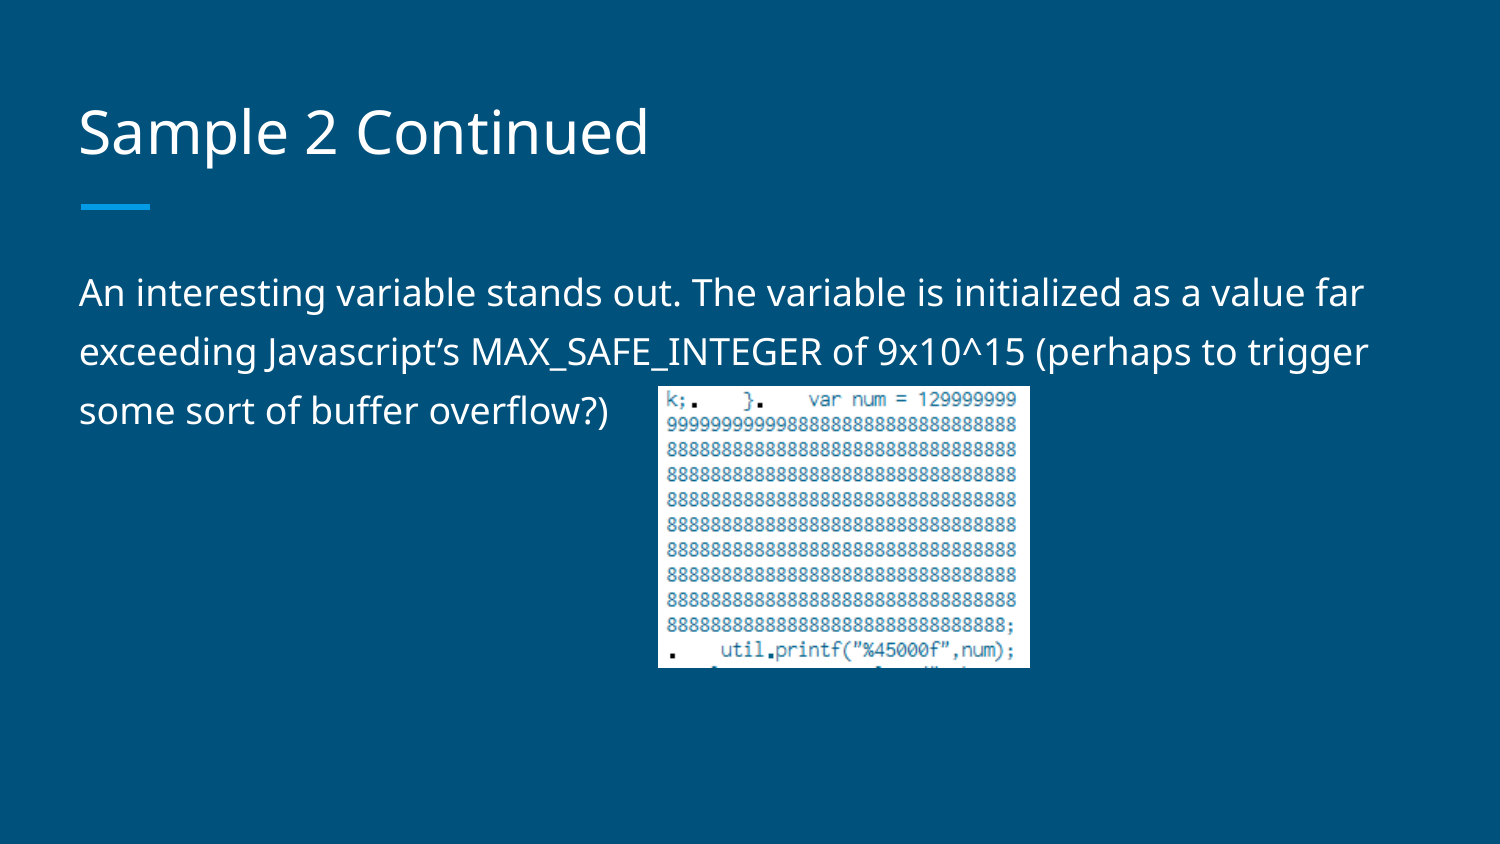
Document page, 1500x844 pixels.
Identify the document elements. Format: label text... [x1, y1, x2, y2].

list An interesting variable stands out. The variable is initialized as a value far exceeding Javascript’s MAX_SAFE_INTEGER of 9x10^15 (perhaps to trigger some sort of buffer overflow?) [63, 244, 1437, 750]
title Sample 2 Continued [63, 75, 1437, 188]
picture [659, 387, 1029, 667]
